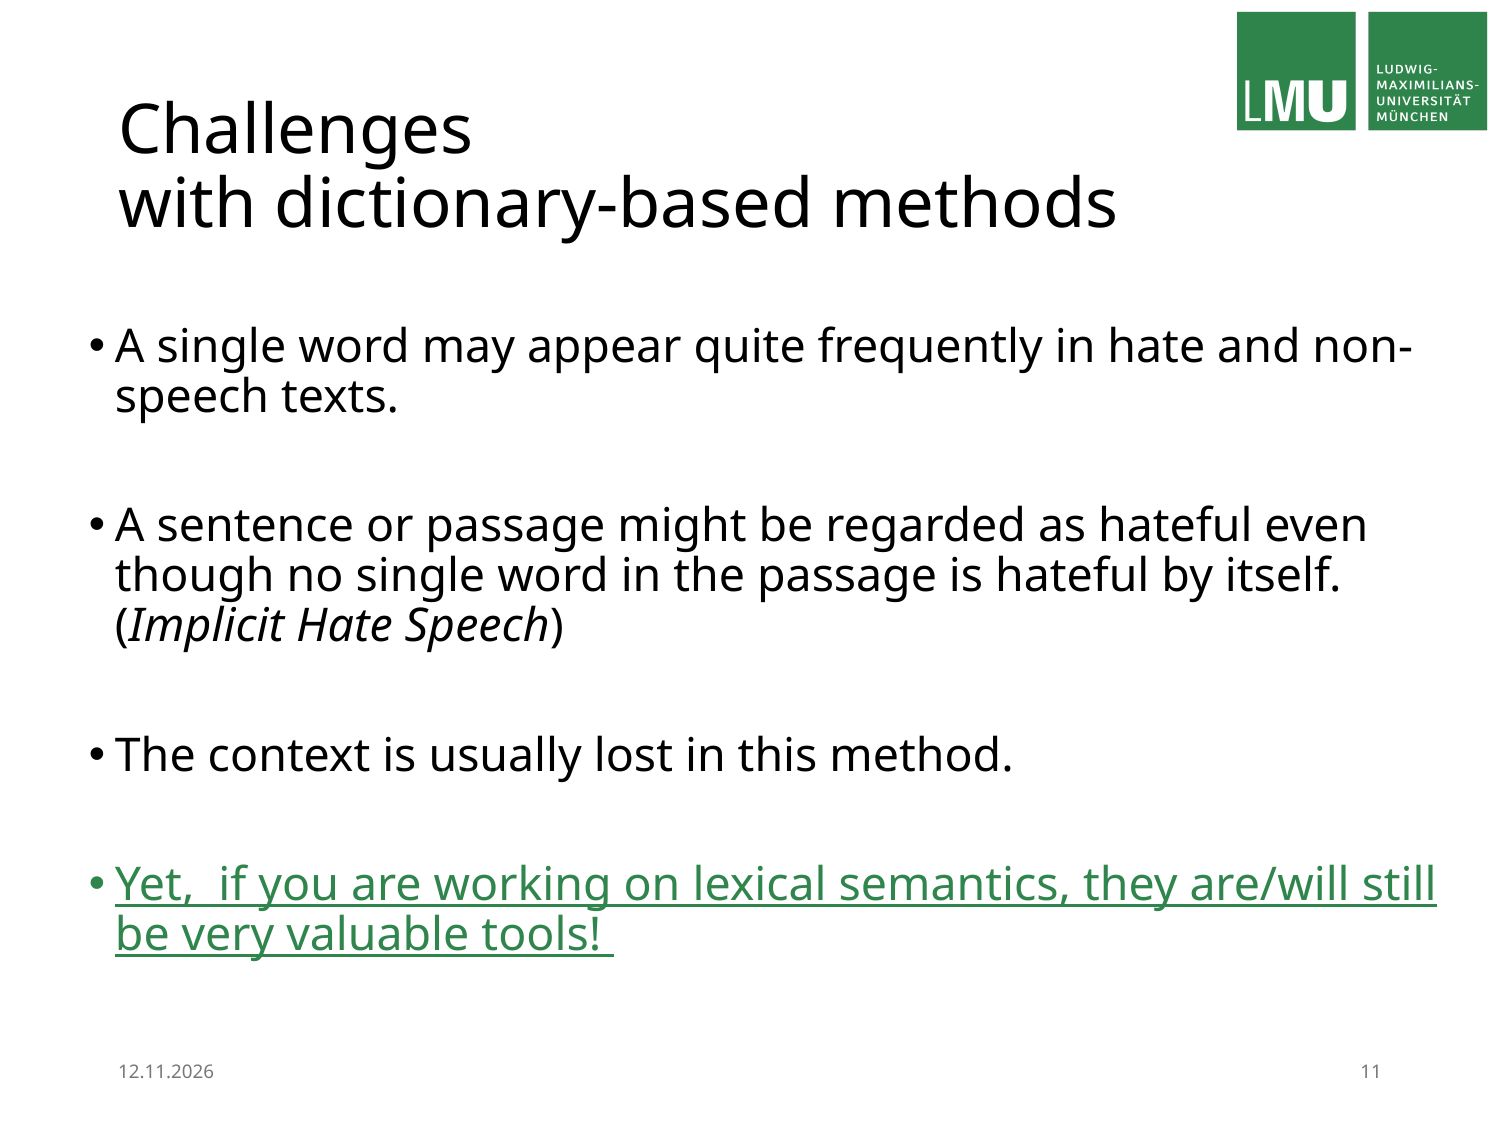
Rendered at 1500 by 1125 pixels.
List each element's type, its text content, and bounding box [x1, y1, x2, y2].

list A single word may appear quite frequently in hate and non-speech texts. A sentence or passage might be regarded as hateful even though no single word in the passage is hateful by itself. (Implicit Hate Speech) The context is usually lost in this method. Yet, if you are working on lexical semantics, they are/will still be very valuable tools! [73, 314, 1500, 970]
slide_number 11 [1059, 1042, 1397, 1103]
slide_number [103, 1042, 441, 1103]
picture [1224, 0, 1500, 143]
title Challenges with dictionary-based methods [103, 59, 1397, 278]
